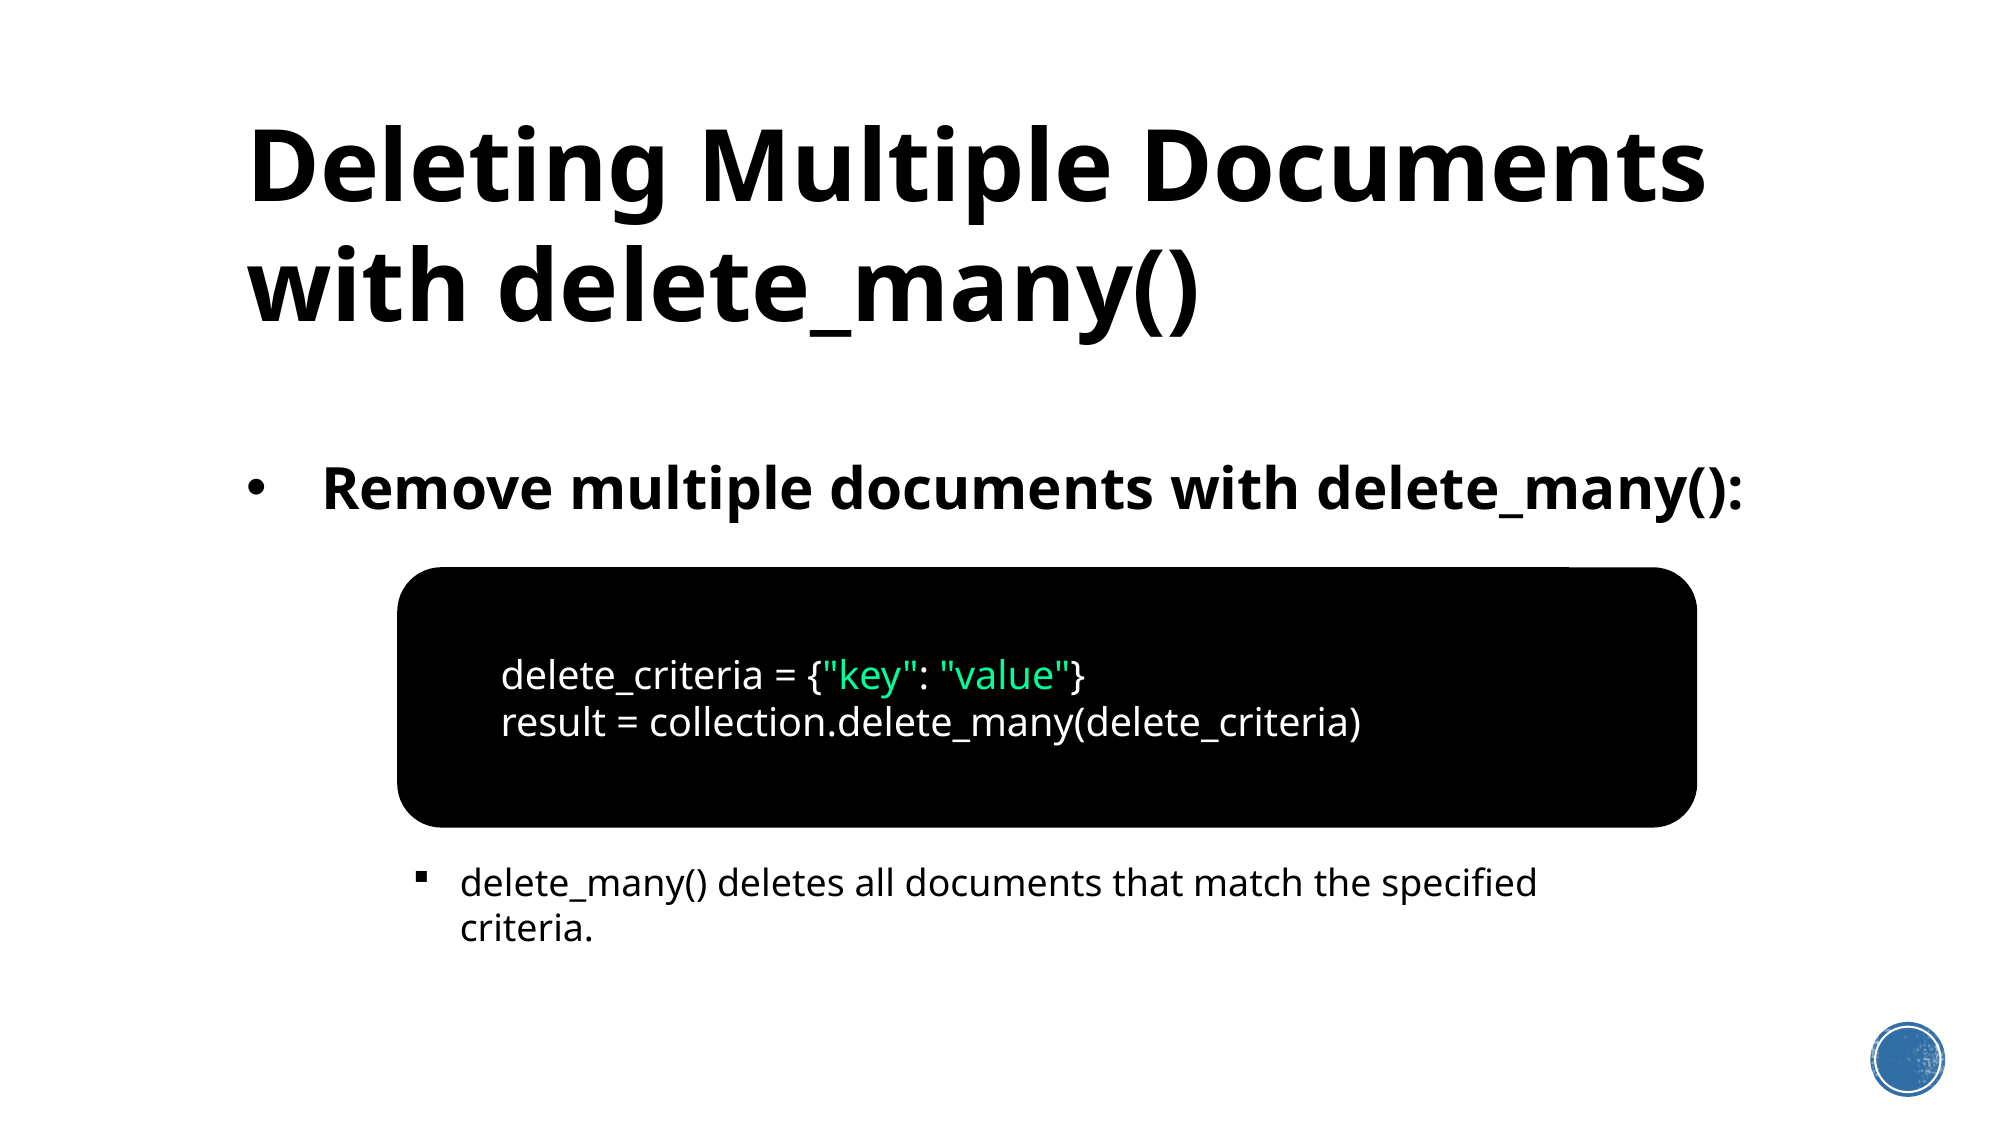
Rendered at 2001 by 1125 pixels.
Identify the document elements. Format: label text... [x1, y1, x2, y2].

text_box delete_criteria = {"key": "value"} result = collection.delete_many(delete_criteria) [397, 567, 1698, 828]
text_box Deleting Multiple Documents with delete_many() Remove multiple documents with delete_many(): [231, 93, 1864, 904]
text_box delete_many() deletes all documents that match the specified criteria. [398, 851, 1697, 956]
